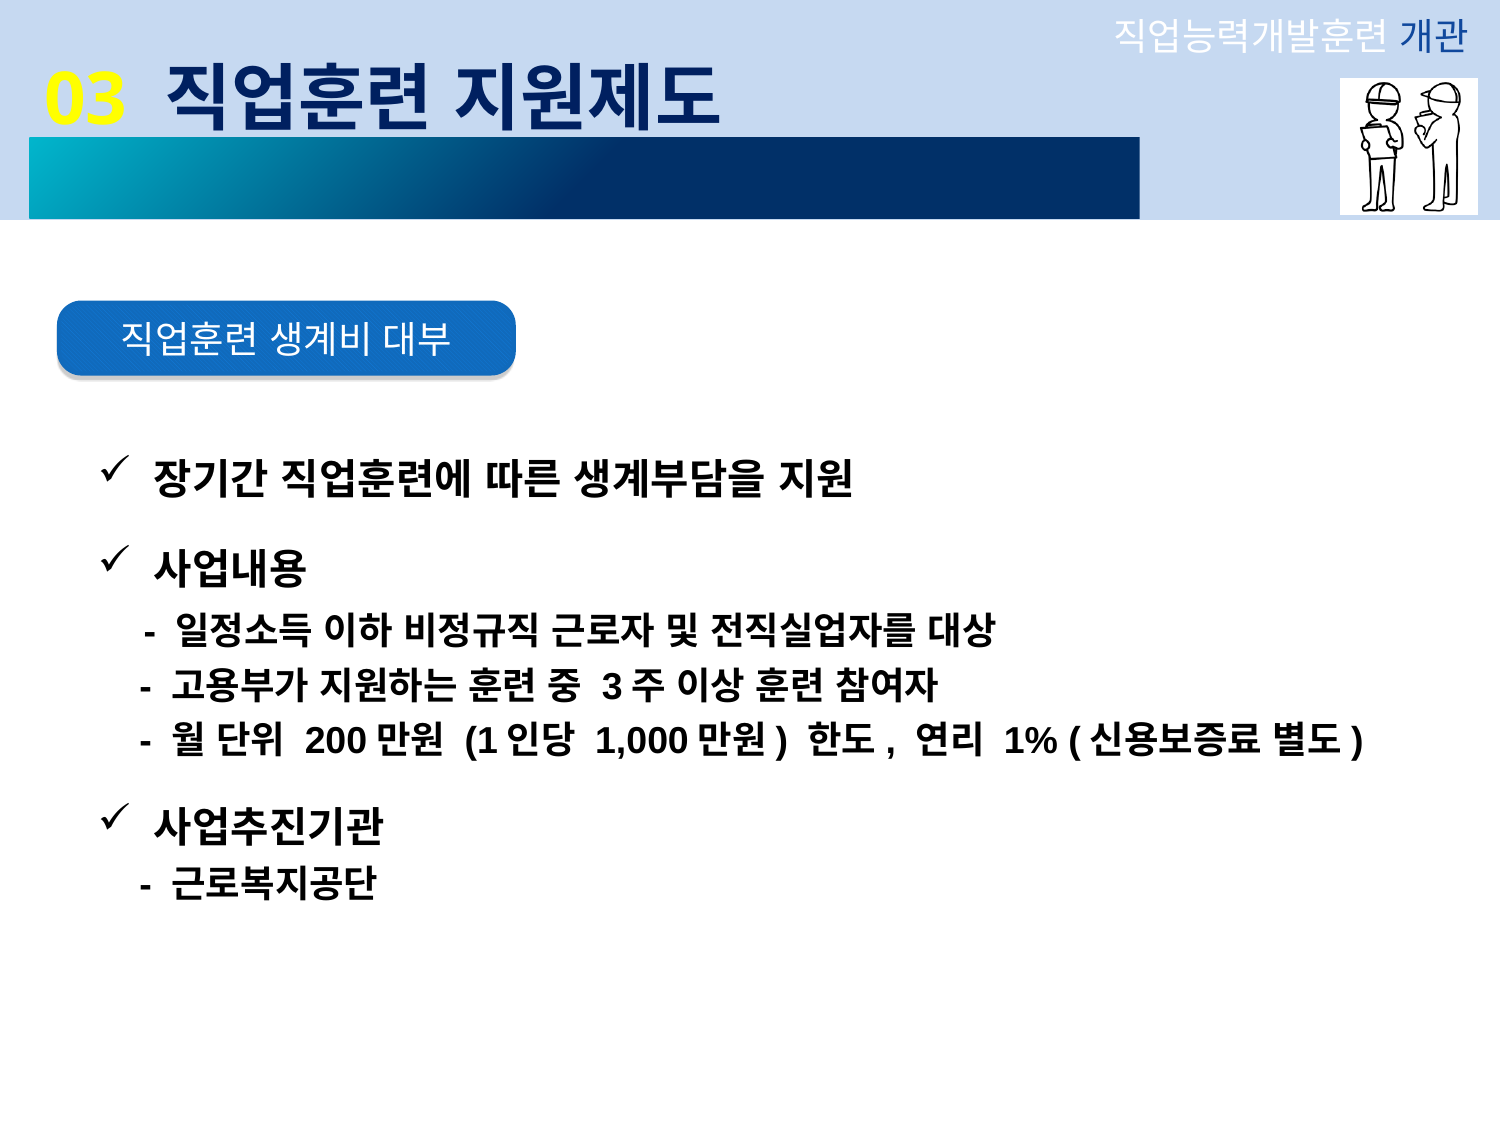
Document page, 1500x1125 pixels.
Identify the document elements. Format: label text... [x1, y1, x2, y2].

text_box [0, 0, 1500, 221]
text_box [29, 136, 1140, 220]
text_box 장기간 직업훈련에 따른 생계부담을 지원 사업내용 - 일정소득 이하 비정규직 근로자 및 전직실업자를 대상 - 고용부가 지원하는 훈련 중 3주 이상 훈련 참여자 - 월 단위 200만원 (1인당 1,000만원) 한도, 연리 1% (신용보증료 별도) 사업추진기관 - 근로복지공단 [82, 385, 1500, 913]
text_box 직업훈련 생계비 대부 [56, 300, 516, 376]
